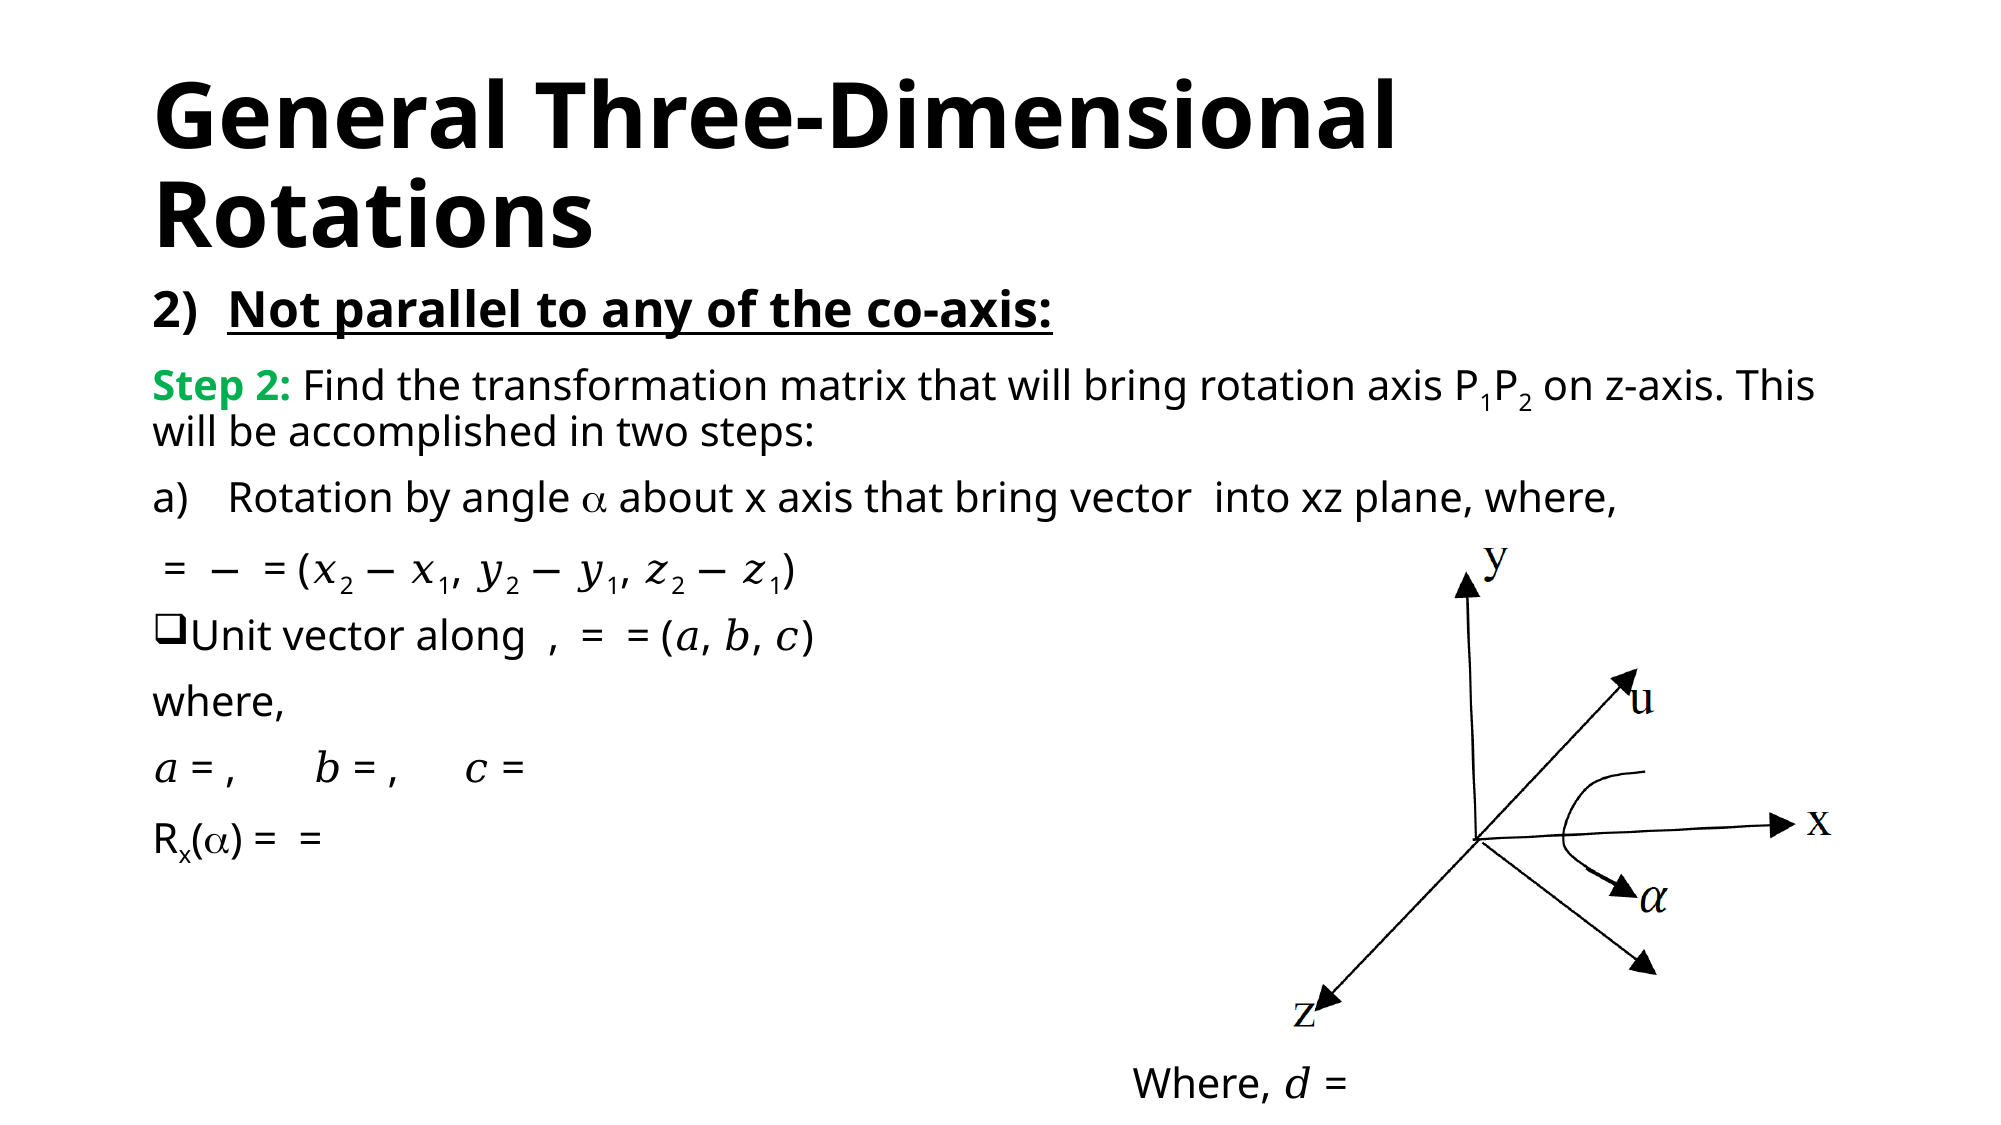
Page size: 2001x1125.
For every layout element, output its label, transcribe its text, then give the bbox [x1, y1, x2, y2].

title General Three-Dimensional Rotations [137, 59, 1863, 278]
picture [1262, 541, 1846, 1065]
